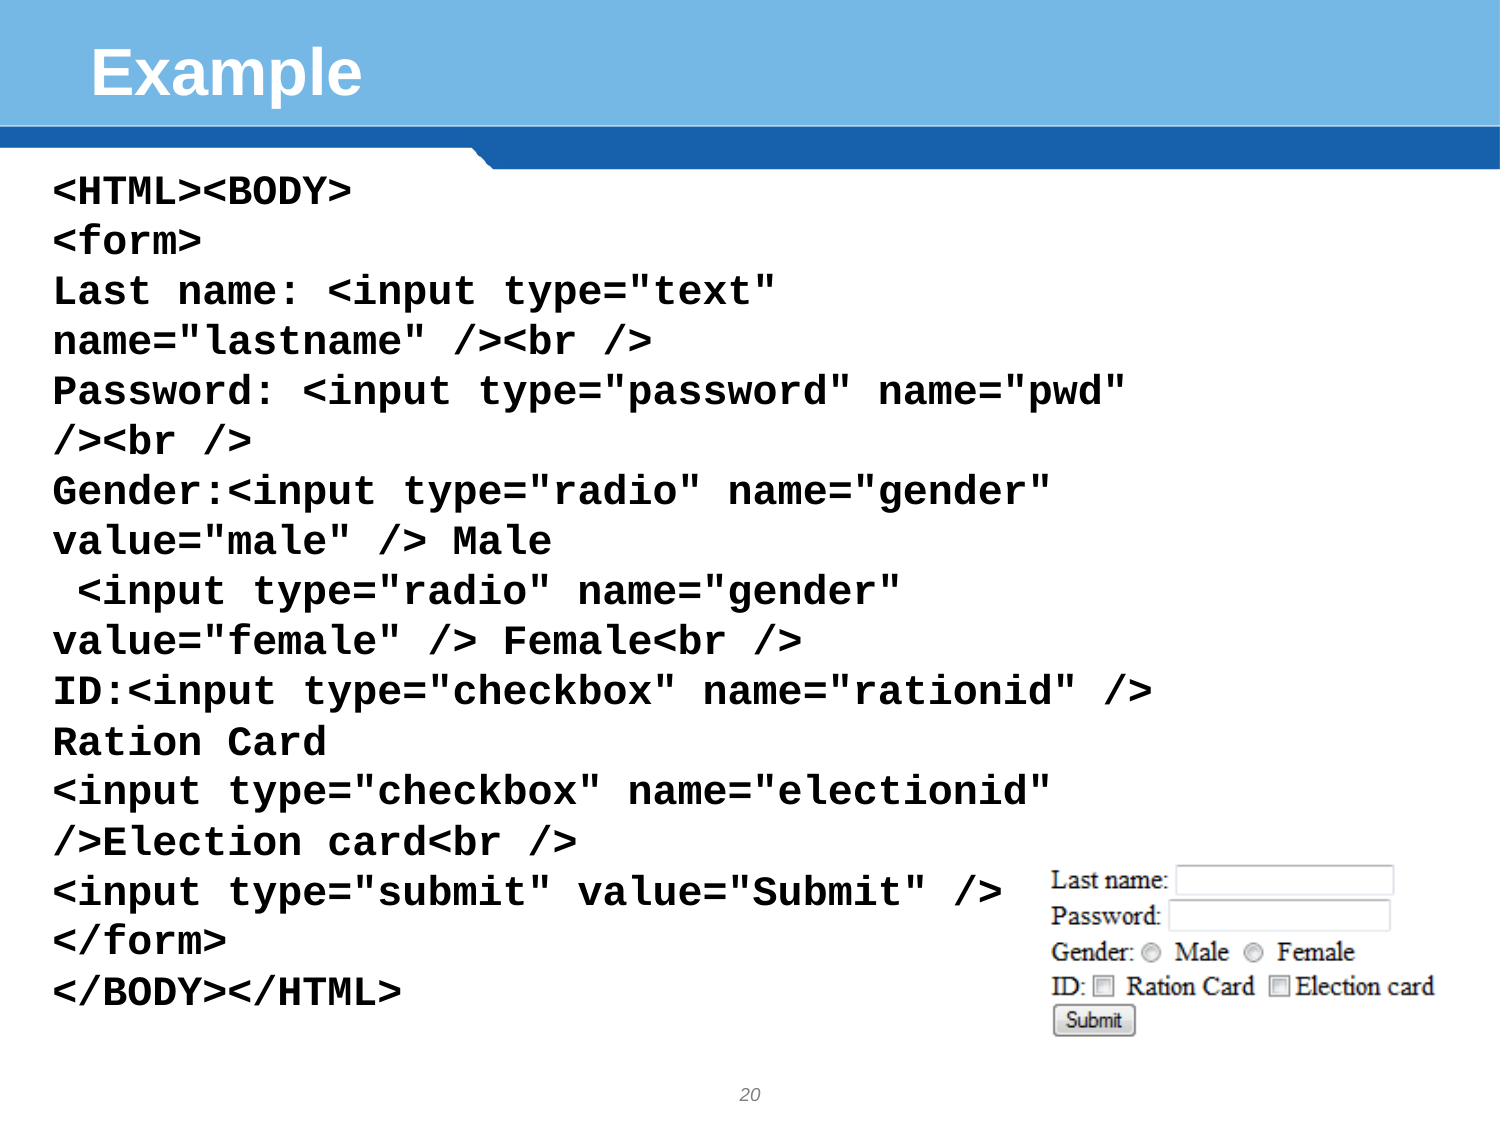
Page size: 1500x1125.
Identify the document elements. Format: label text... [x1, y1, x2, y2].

text_box <HTML><BODY> <form> Last name: <input type="text" name="lastname" /><br /> Password: <input type="password" name="pwd" /><br /> Gender:<input type="radio" name="gender" value="male" /> Male <input type="radio" name="gender" value="female" /> Female<br /> ID:<input type="checkbox" name="rationid" /> Ration Card <input type="checkbox" name="electionid" />Election card<br /> <input type="submit" value="Submit" /> </form> </BODY></HTML> [37, 155, 1225, 1021]
title Example [74, 0, 1426, 138]
slide_number 20 [574, 1074, 926, 1115]
picture [1049, 849, 1438, 1046]
picture [0, 0, 1500, 188]
